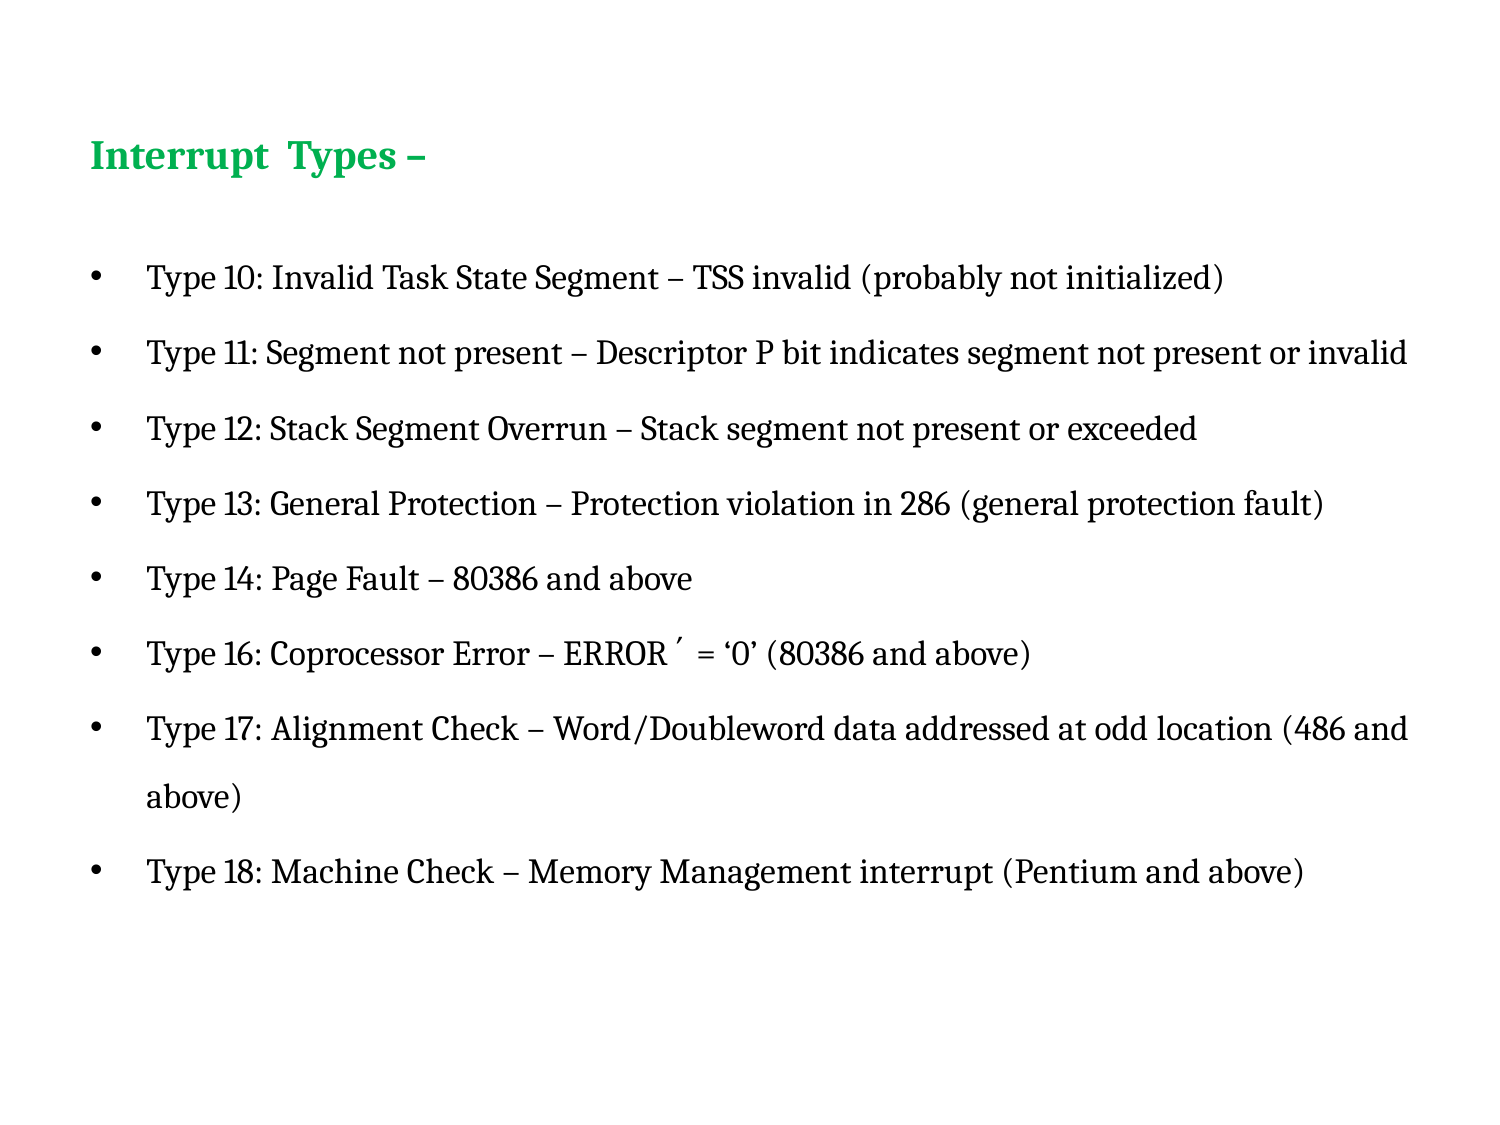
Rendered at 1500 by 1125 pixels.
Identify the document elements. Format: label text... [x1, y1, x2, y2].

text_box Interrupt Types – Type 10: Invalid Task State Segment – TSS invalid (probably not initialized) Type 11: Segment not present – Descriptor P bit indicates segment not present or invalid Type 12: Stack Segment Overrun – Stack segment not present or exceeded Type 13: General Protection – Protection violation in 286 (general protection fault) Type 14: Page Fault – 80386 and above Type 16: Coprocessor Error – ERROR΄ = ‘0’ (80386 and above) Type 17: Alignment Check – Word/Doubleword data addressed at odd location (486 and above) Type 18: Machine Check – Memory Management interrupt (Pentium and above) [74, 90, 1425, 1063]
